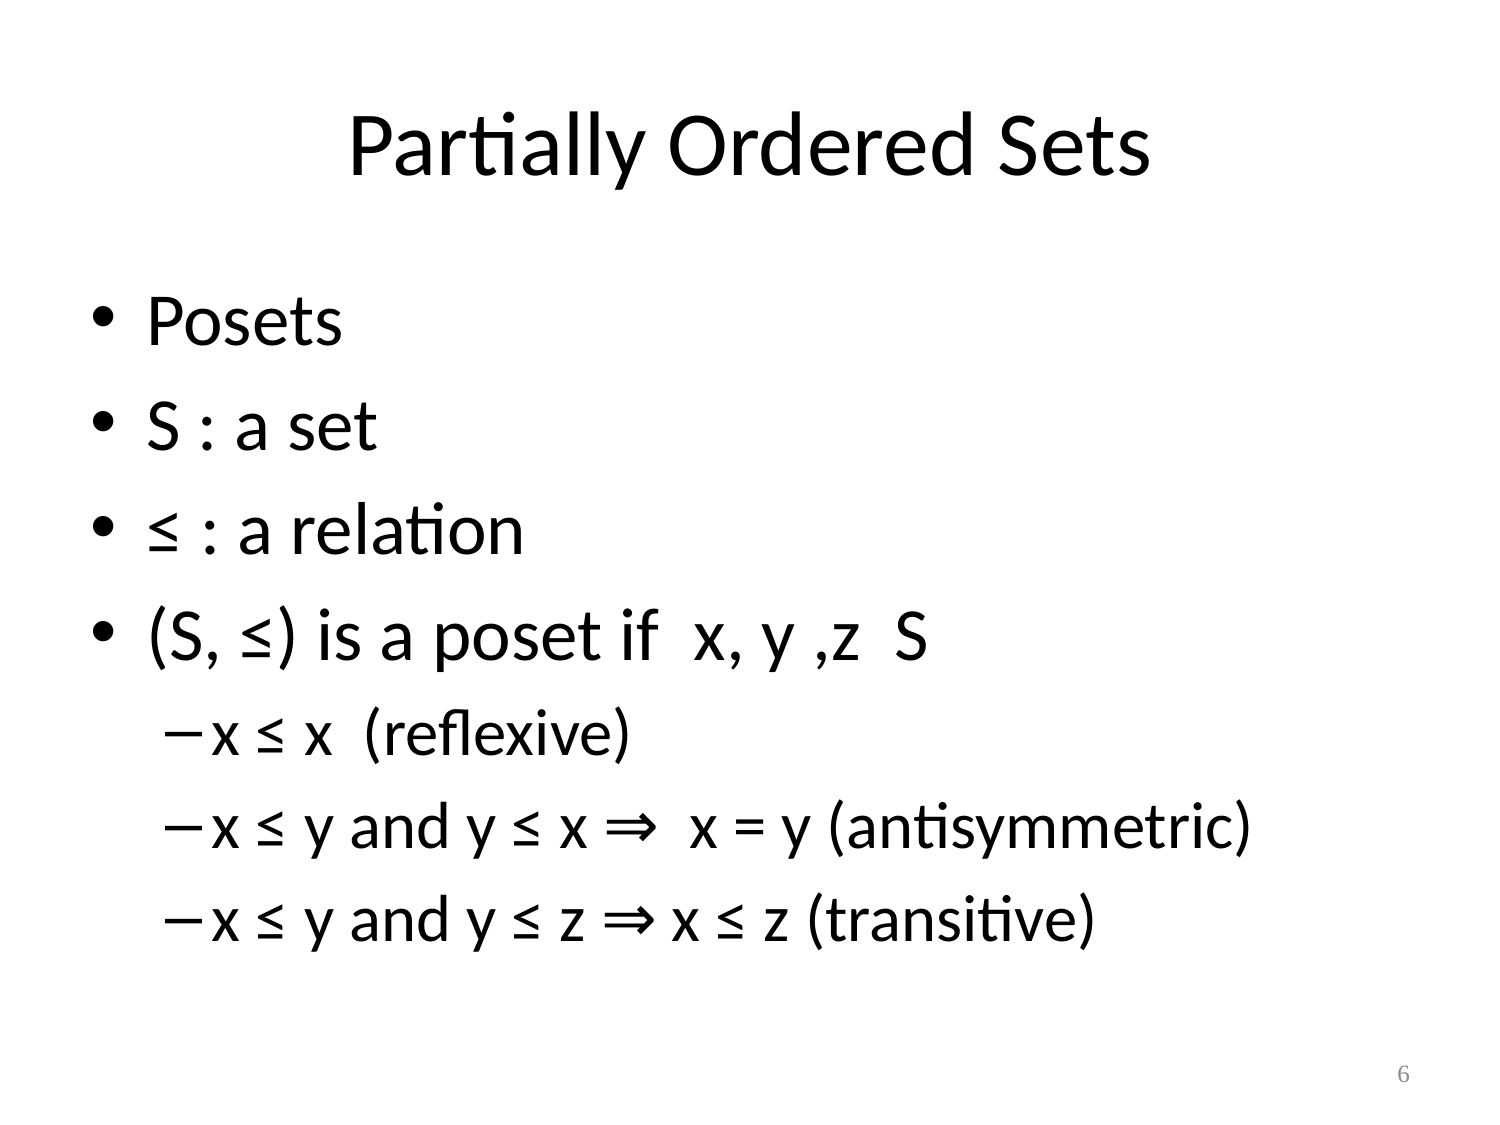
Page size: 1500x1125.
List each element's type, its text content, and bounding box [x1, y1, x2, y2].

title Partially Ordered Sets [75, 45, 1425, 233]
slide_number 6 [1074, 1042, 1425, 1103]
